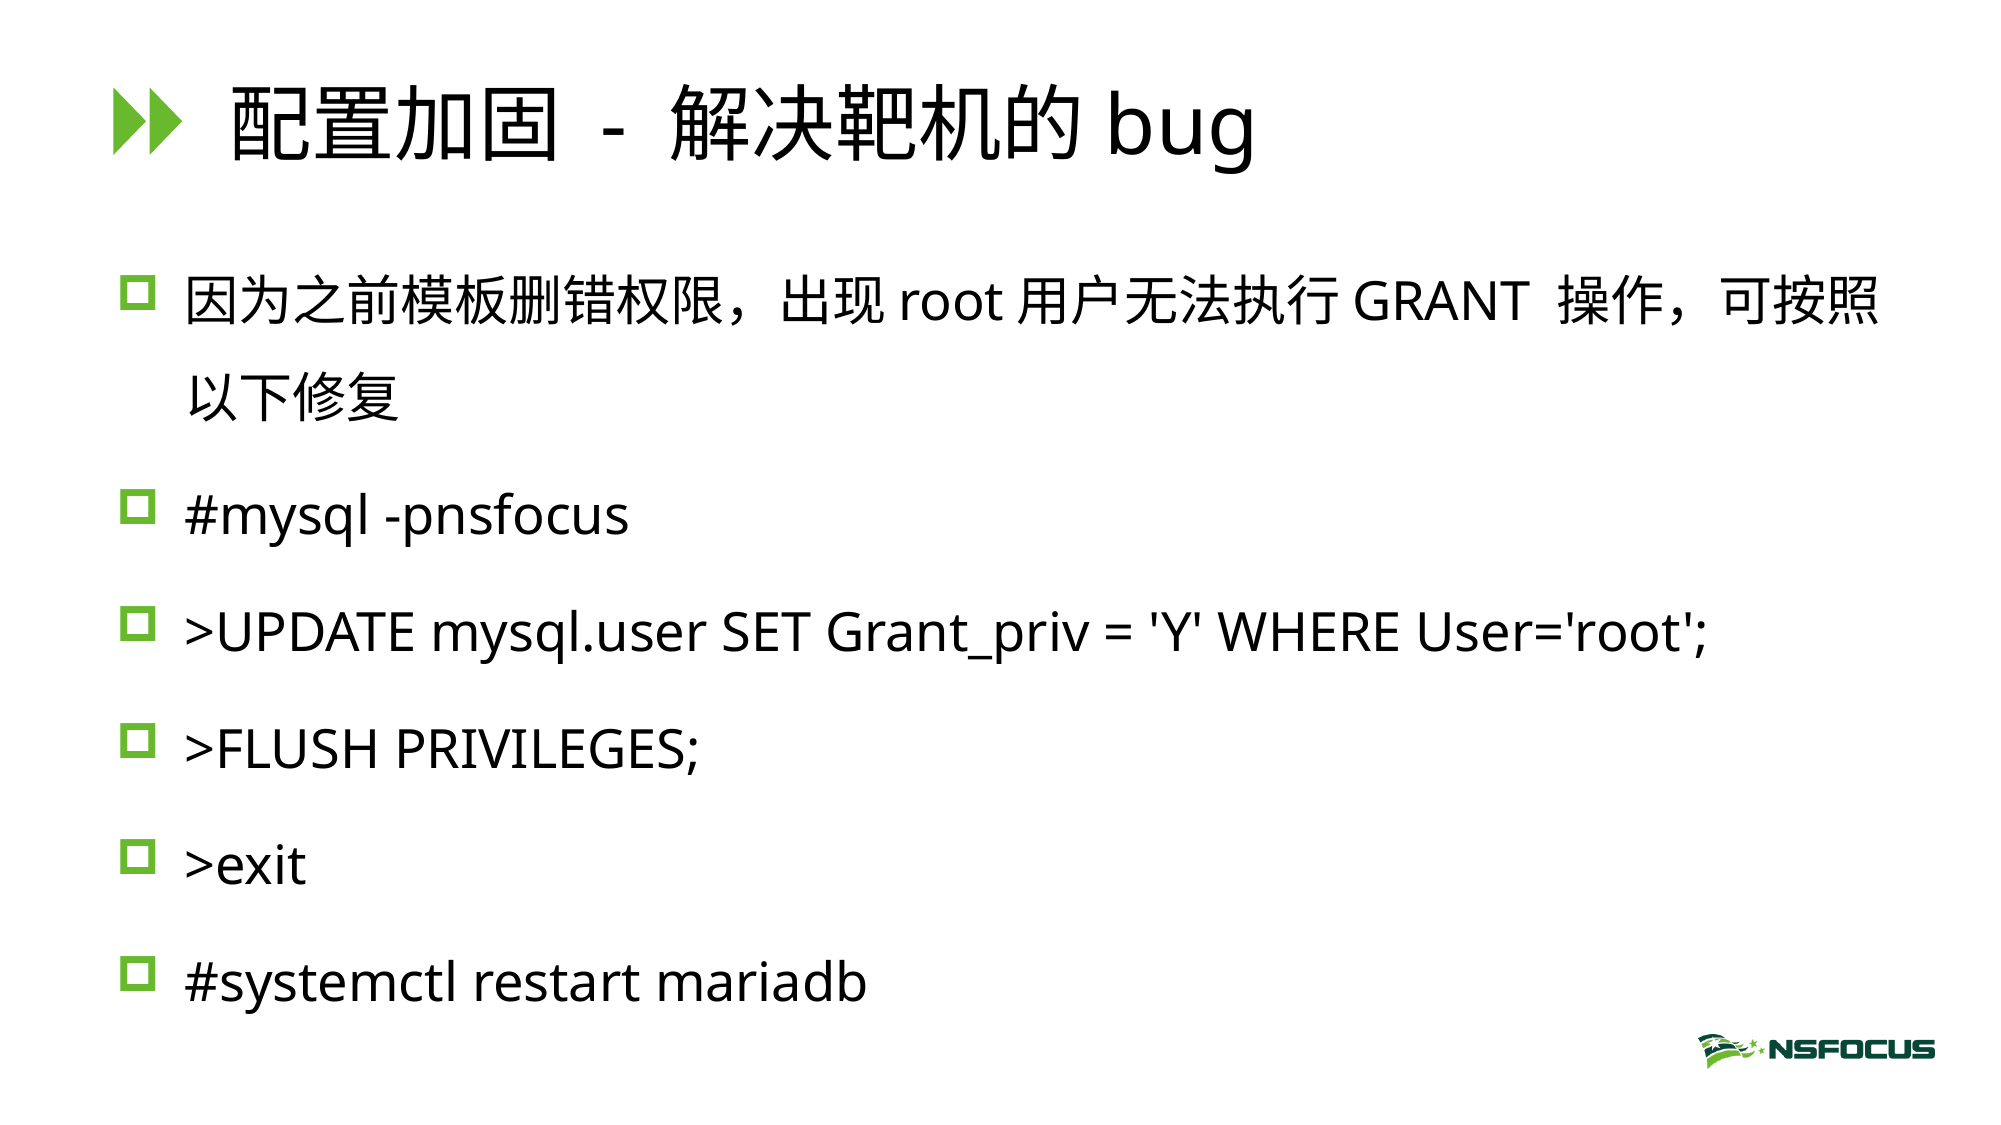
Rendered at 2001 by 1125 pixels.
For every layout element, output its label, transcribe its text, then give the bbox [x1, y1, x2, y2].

title 配置加固 - 解决靶机的bug [213, 59, 1863, 196]
list 因为之前模板删错权限，出现root用户无法执行GRANT 操作，可按照以下修复 #mysql -pnsfocus >UPDATE mysql.user SET Grant_priv = 'Y' WHERE User='root'; >FLUSH PRIVILEGES; >exit #systemctl restart mariadb [101, 226, 1920, 1026]
picture [1698, 1034, 1935, 1069]
